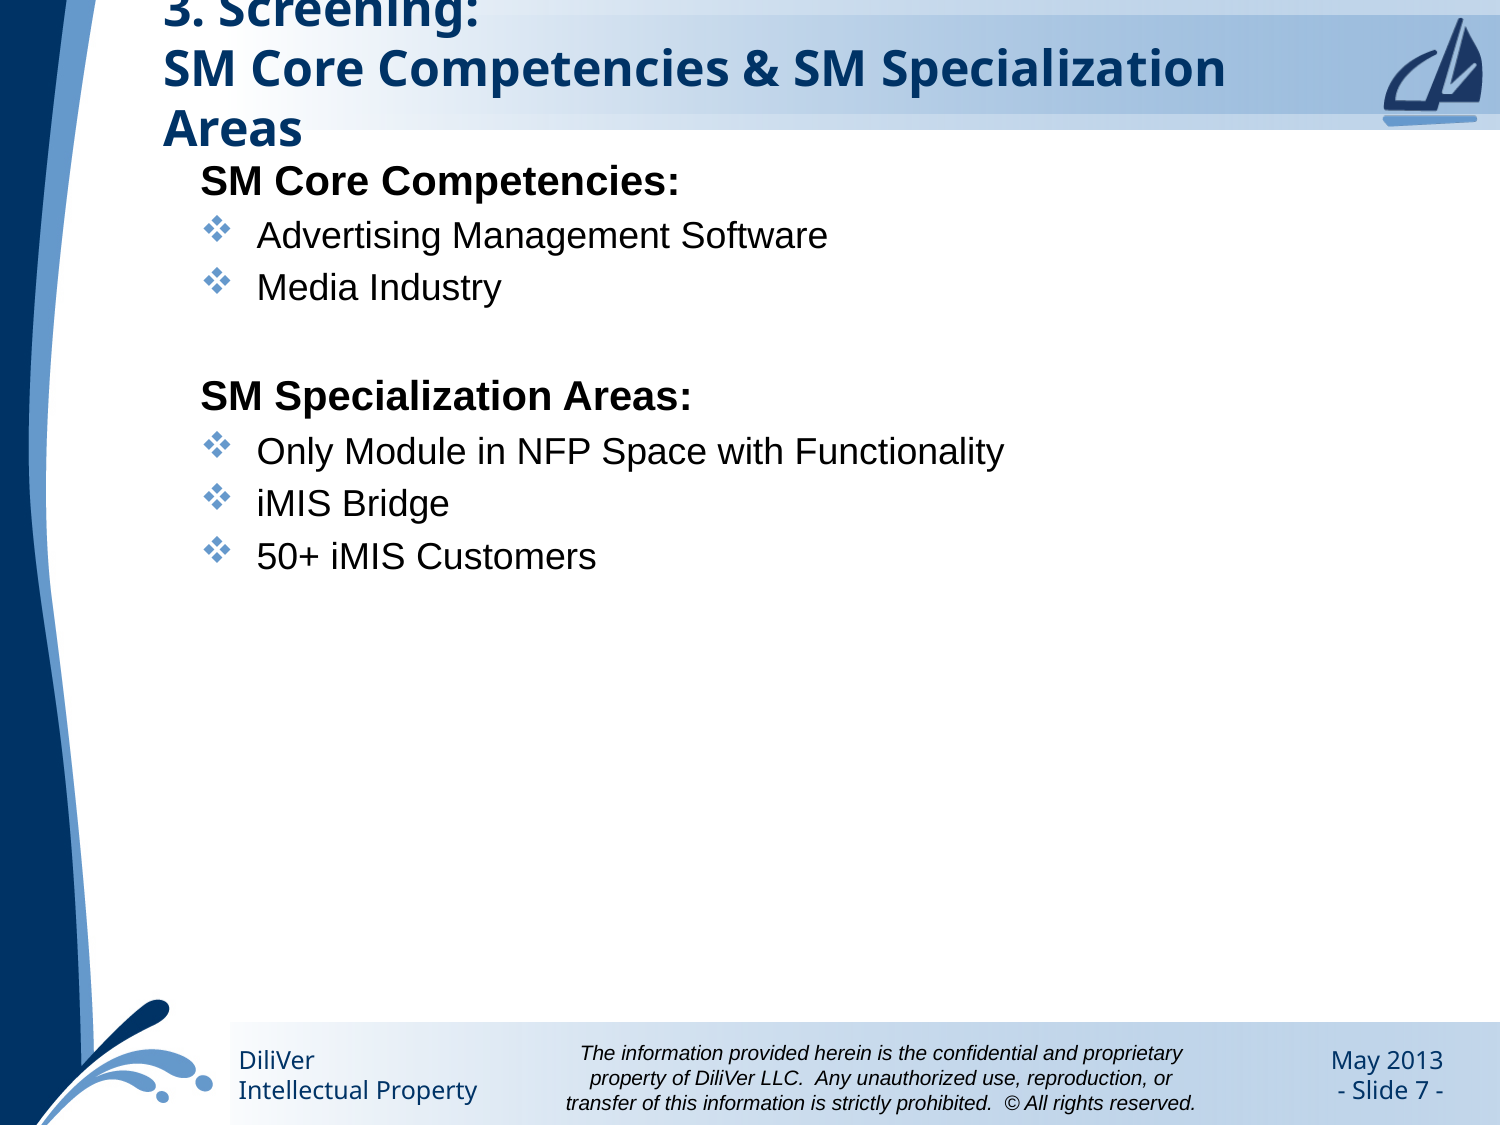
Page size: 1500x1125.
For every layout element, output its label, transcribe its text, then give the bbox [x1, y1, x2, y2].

list SM Core Competencies: Advertising Management Software Media Industry SM Specialization Areas: Only Module in NFP Space with Functionality iMIS Bridge 50+ iMIS Customers [185, 145, 1480, 1006]
title 3. Screening: SM Core Competencies & SM Specialization Areas [147, 22, 1362, 111]
picture [0, 0, 230, 1125]
picture [1382, 17, 1483, 127]
